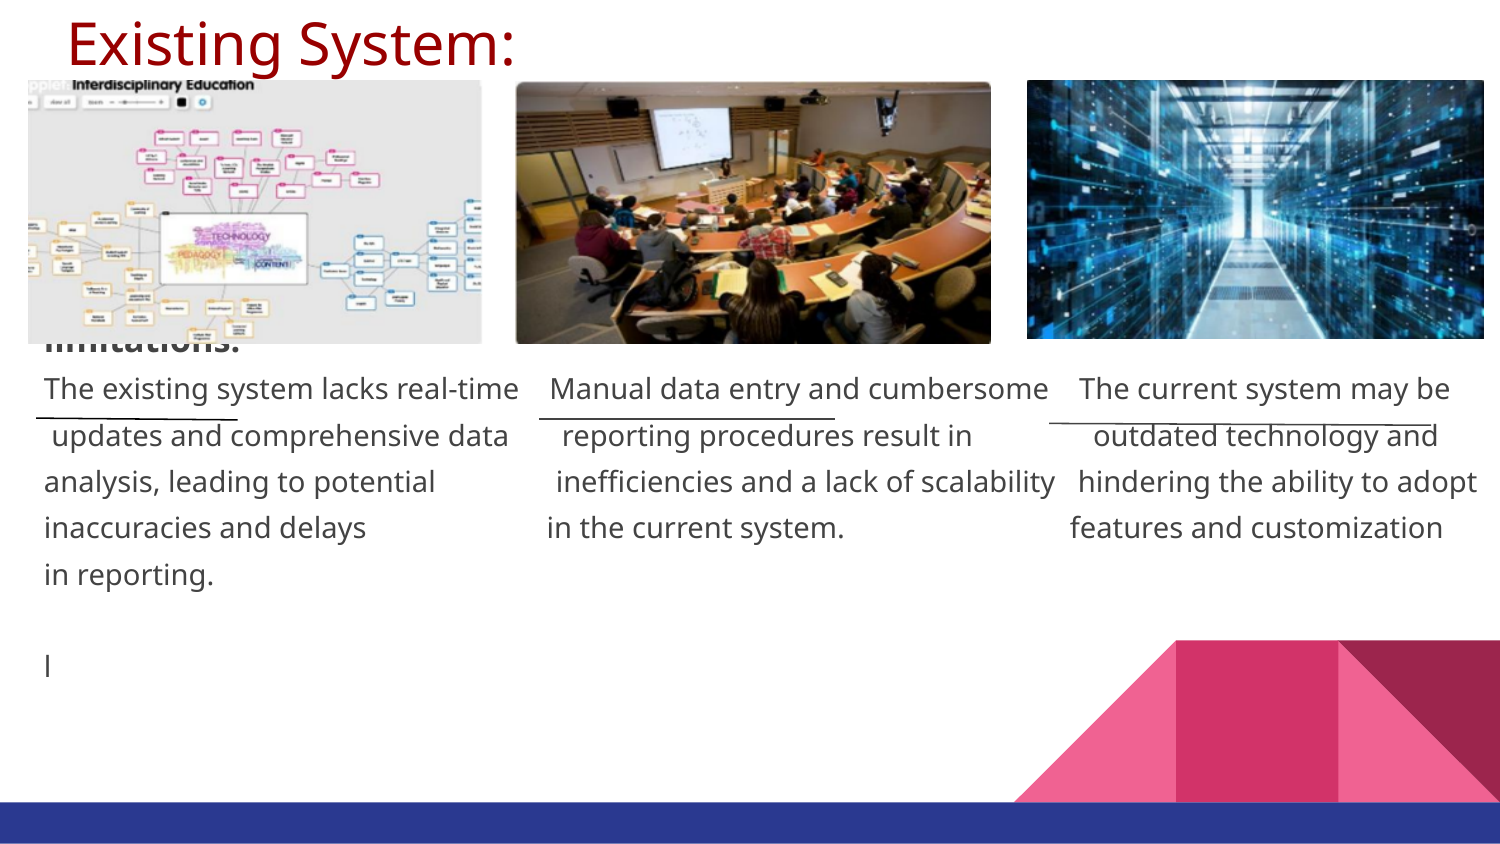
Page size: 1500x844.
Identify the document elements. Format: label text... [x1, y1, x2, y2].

picture [513, 80, 991, 344]
title Existing System: [51, 0, 1449, 80]
list Challenges: Manual Processes: Technological limitations: The existing system lacks real-time Manual data entry and cumbersome The current system may be updates and comprehensive data reporting procedures result in outdated technology and analysis, leading to potential inefficiencies and a lack of scalability hindering the ability to adopt inaccuracies and delays in the current system. features and customization in reporting. l [28, 80, 1500, 750]
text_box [35, 417, 238, 421]
picture [1026, 80, 1485, 339]
picture [28, 80, 486, 344]
